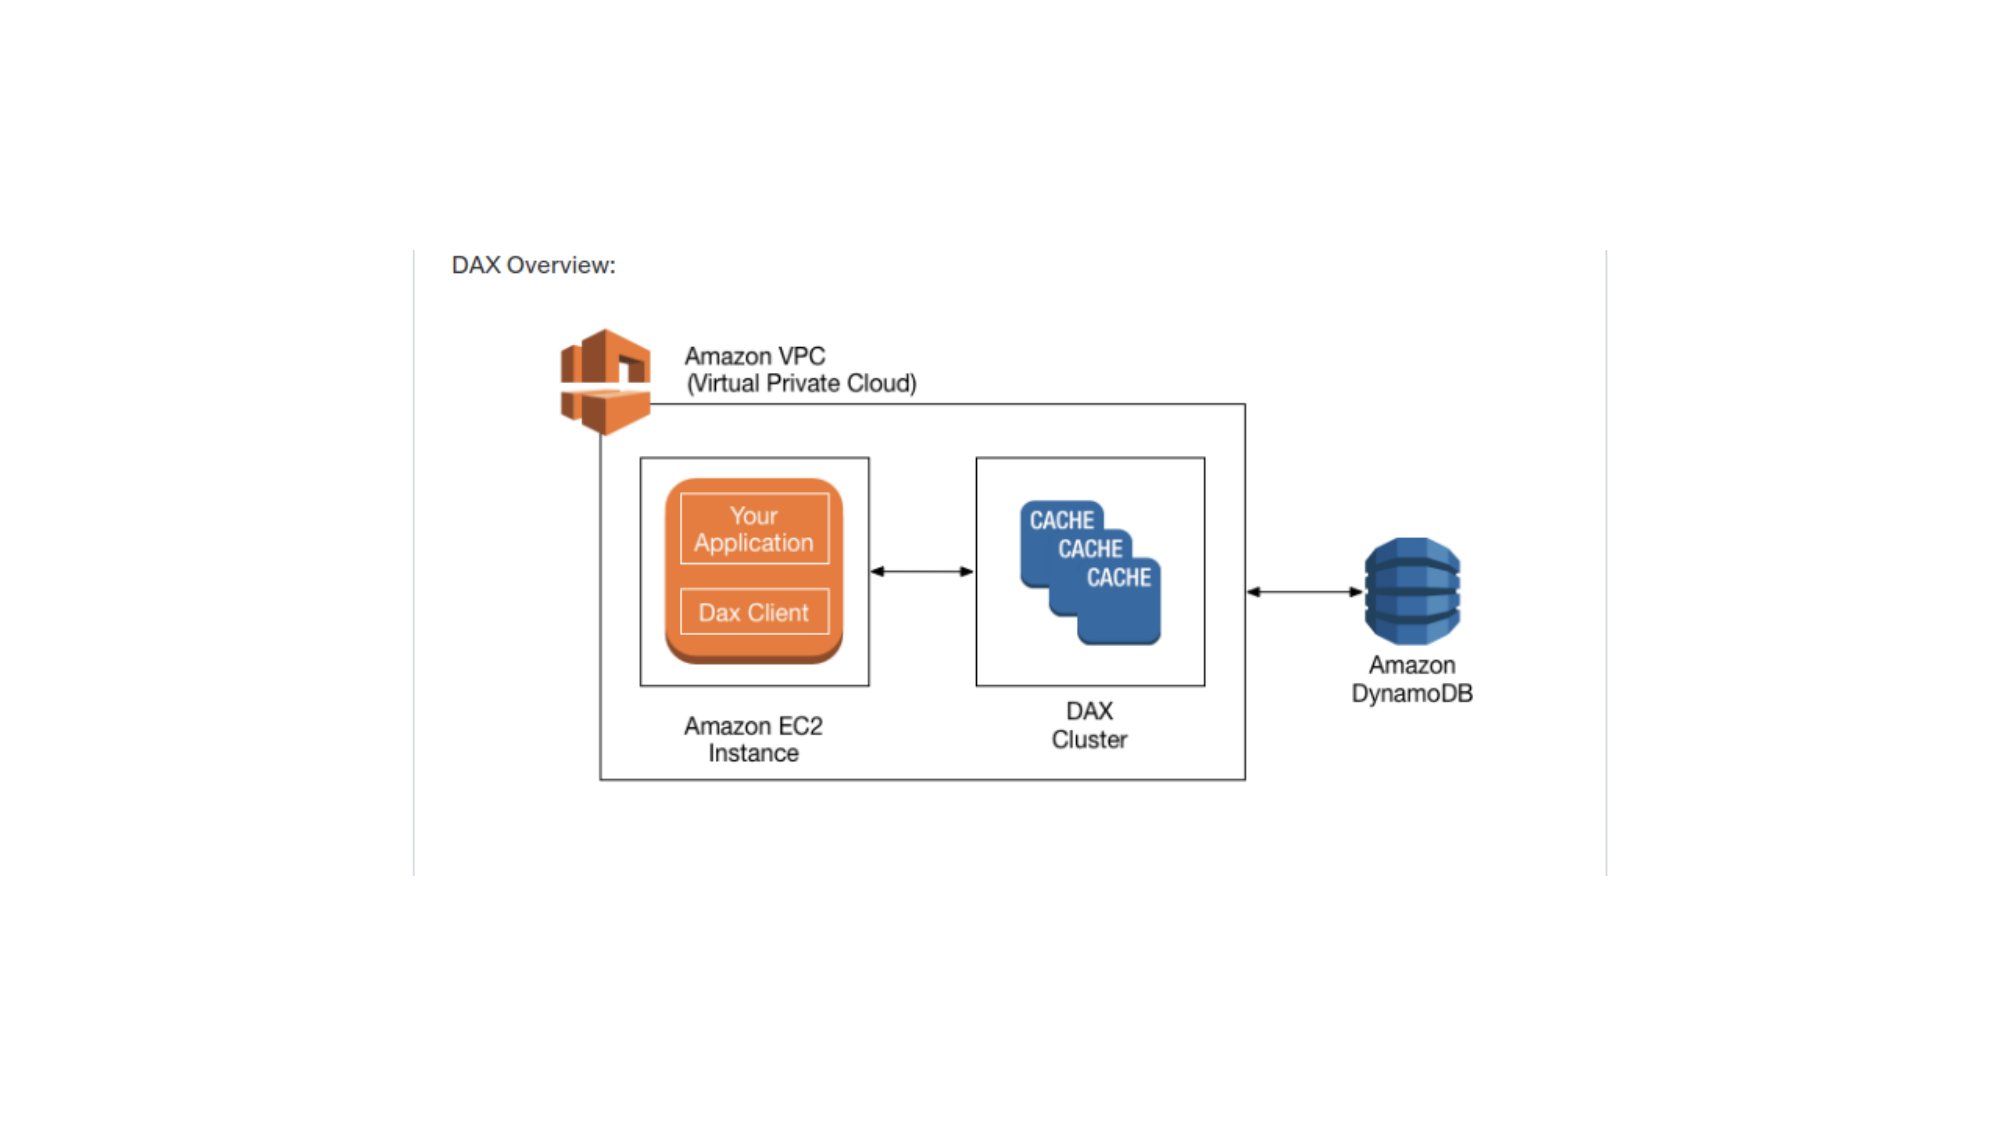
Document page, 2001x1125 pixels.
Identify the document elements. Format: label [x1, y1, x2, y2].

picture [357, 250, 1646, 876]
